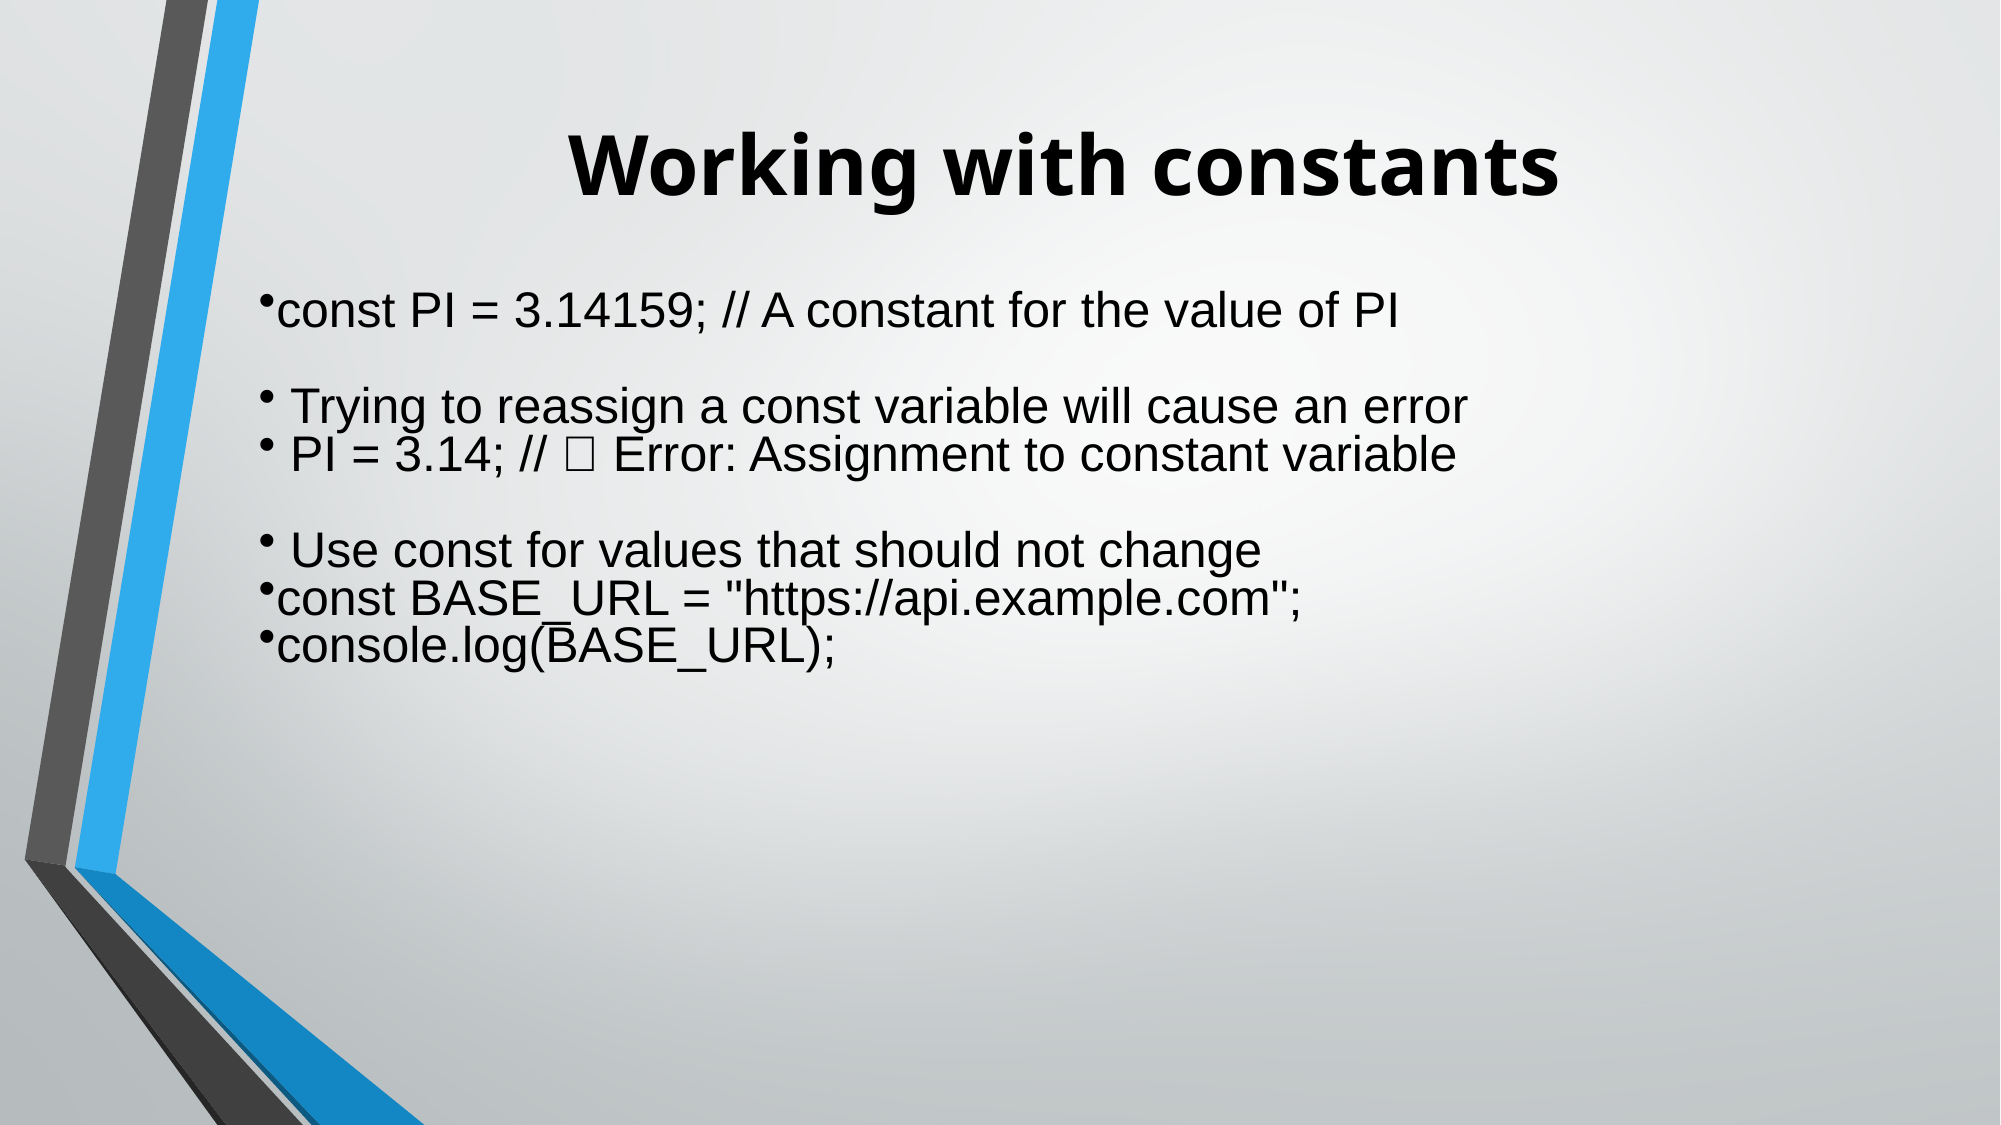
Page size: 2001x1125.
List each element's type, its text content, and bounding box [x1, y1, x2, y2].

list const PI = 3.14159; // A constant for the value of PI Trying to reassign a const variable will cause an error PI = 3.14; // ❌ Error: Assignment to constant variable Use const for values that should not change const BASE_URL = "https://api.example.com"; console.log(BASE_URL); [243, 281, 1887, 950]
title Working with constants [243, 112, 1887, 212]
